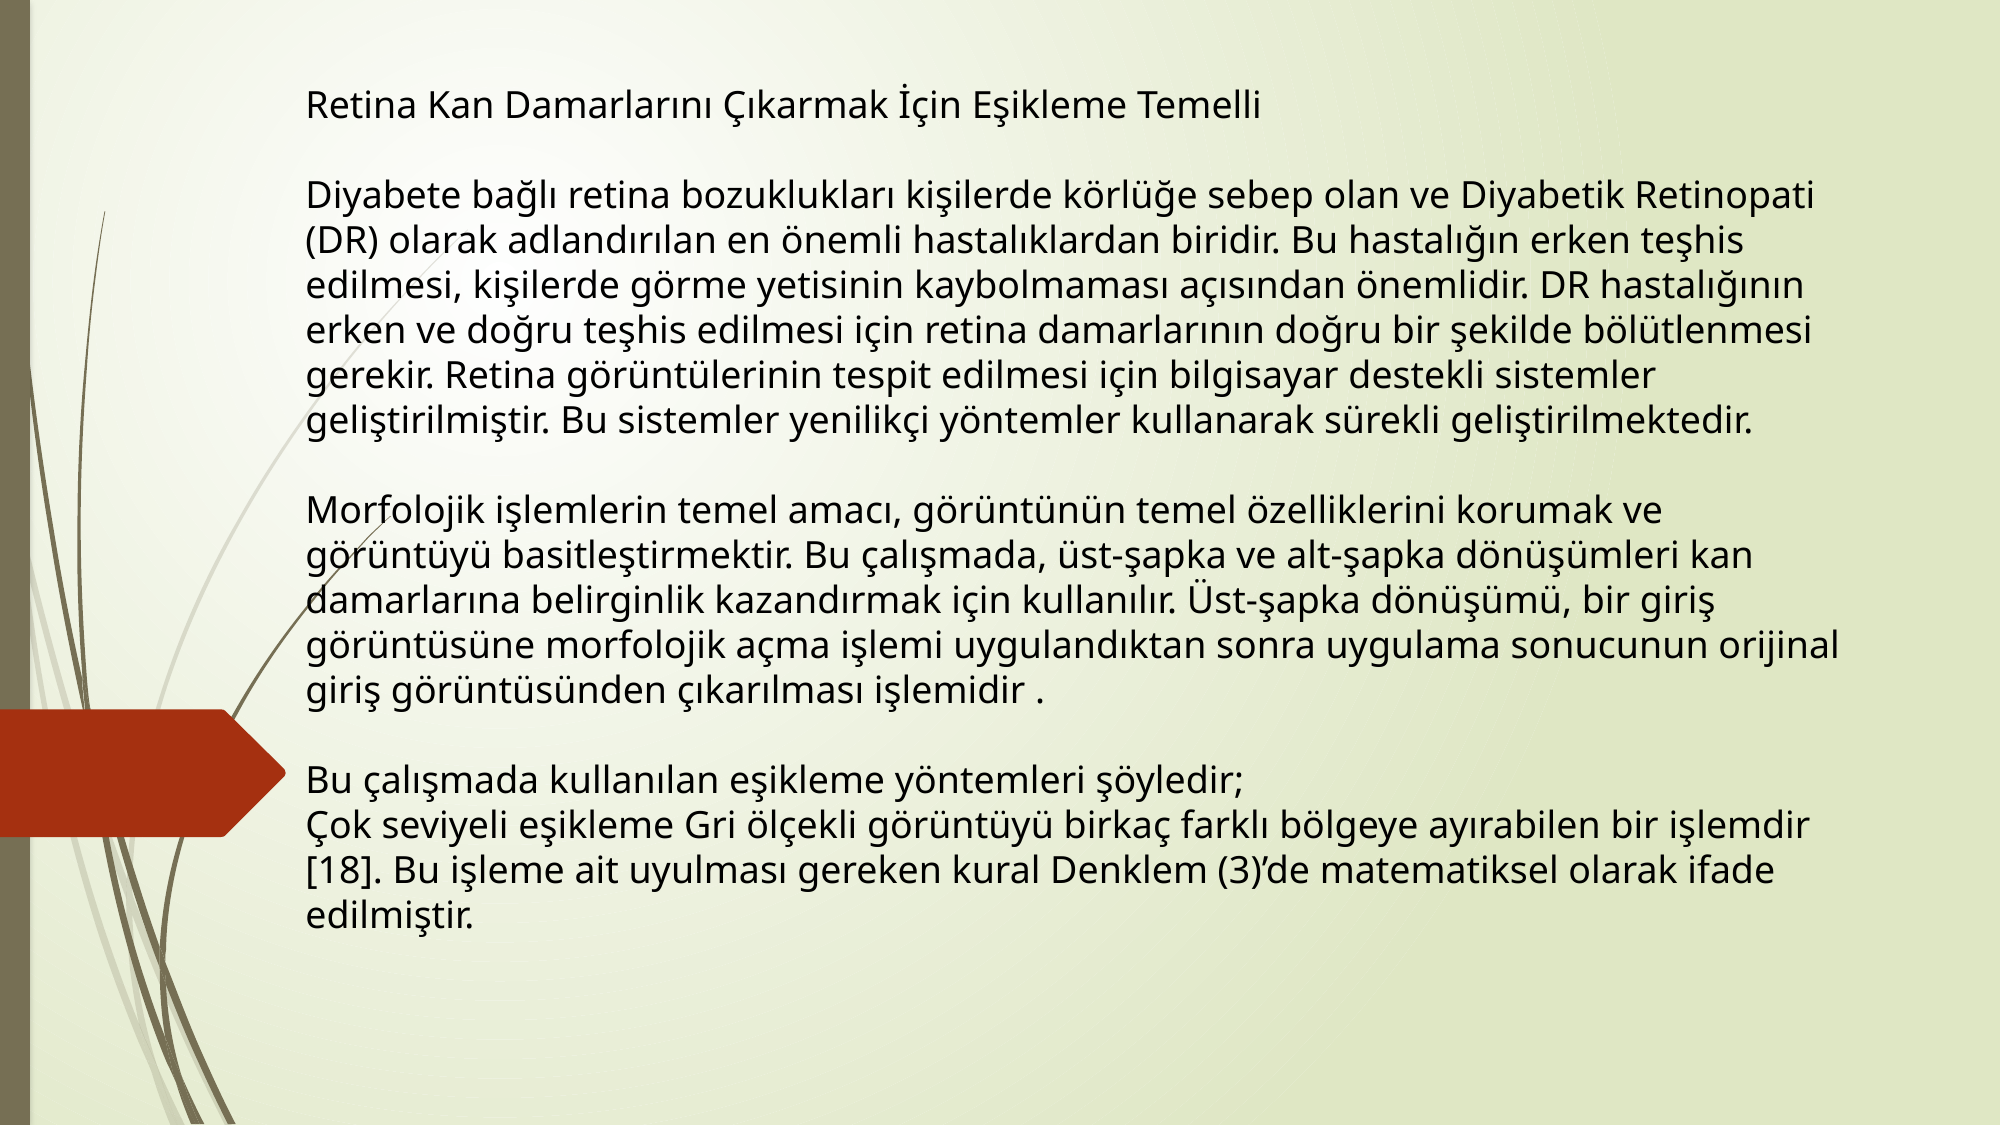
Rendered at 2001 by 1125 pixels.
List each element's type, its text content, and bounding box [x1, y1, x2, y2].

text_box Retina Kan Damarlarını Çıkarmak İçin Eşikleme Temelli Diyabete bağlı retina bozuklukları kişilerde körlüğe sebep olan ve Diyabetik Retinopati (DR) olarak adlandırılan en önemli hastalıklardan biridir. Bu hastalığın erken teşhis edilmesi, kişilerde görme yetisinin kaybolmaması açısından önemlidir. DR hastalığının erken ve doğru teşhis edilmesi için retina damarlarının doğru bir şekilde bölütlenmesi gerekir. Retina görüntülerinin tespit edilmesi için bilgisayar destekli sistemler geliştirilmiştir. Bu sistemler yenilikçi yöntemler kullanarak sürekli geliştirilmektedir. Morfolojik işlemlerin temel amacı, görüntünün temel özelliklerini korumak ve görüntüyü basitleştirmektir. Bu çalışmada, üst-şapka ve alt-şapka dönüşümleri kan damarlarına belirginlik kazandırmak için kullanılır. Üst-şapka dönüşümü, bir giriş görüntüsüne morfolojik açma işlemi uygulandıktan sonra uygulama sonucunun orijinal giriş görüntüsünden çıkarılması işlemidir . Bu çalışmada kullanılan eşikleme yöntemleri şöyledir; Çok seviyeli eşikleme Gri ölçekli görüntüyü birkaç farklı bölgeye ayırabilen bir işlemdir [18]. Bu işleme ait uyulması gereken kural Denklem (3)’de matematiksel olarak ifade edilmiştir. [290, 74, 1876, 944]
